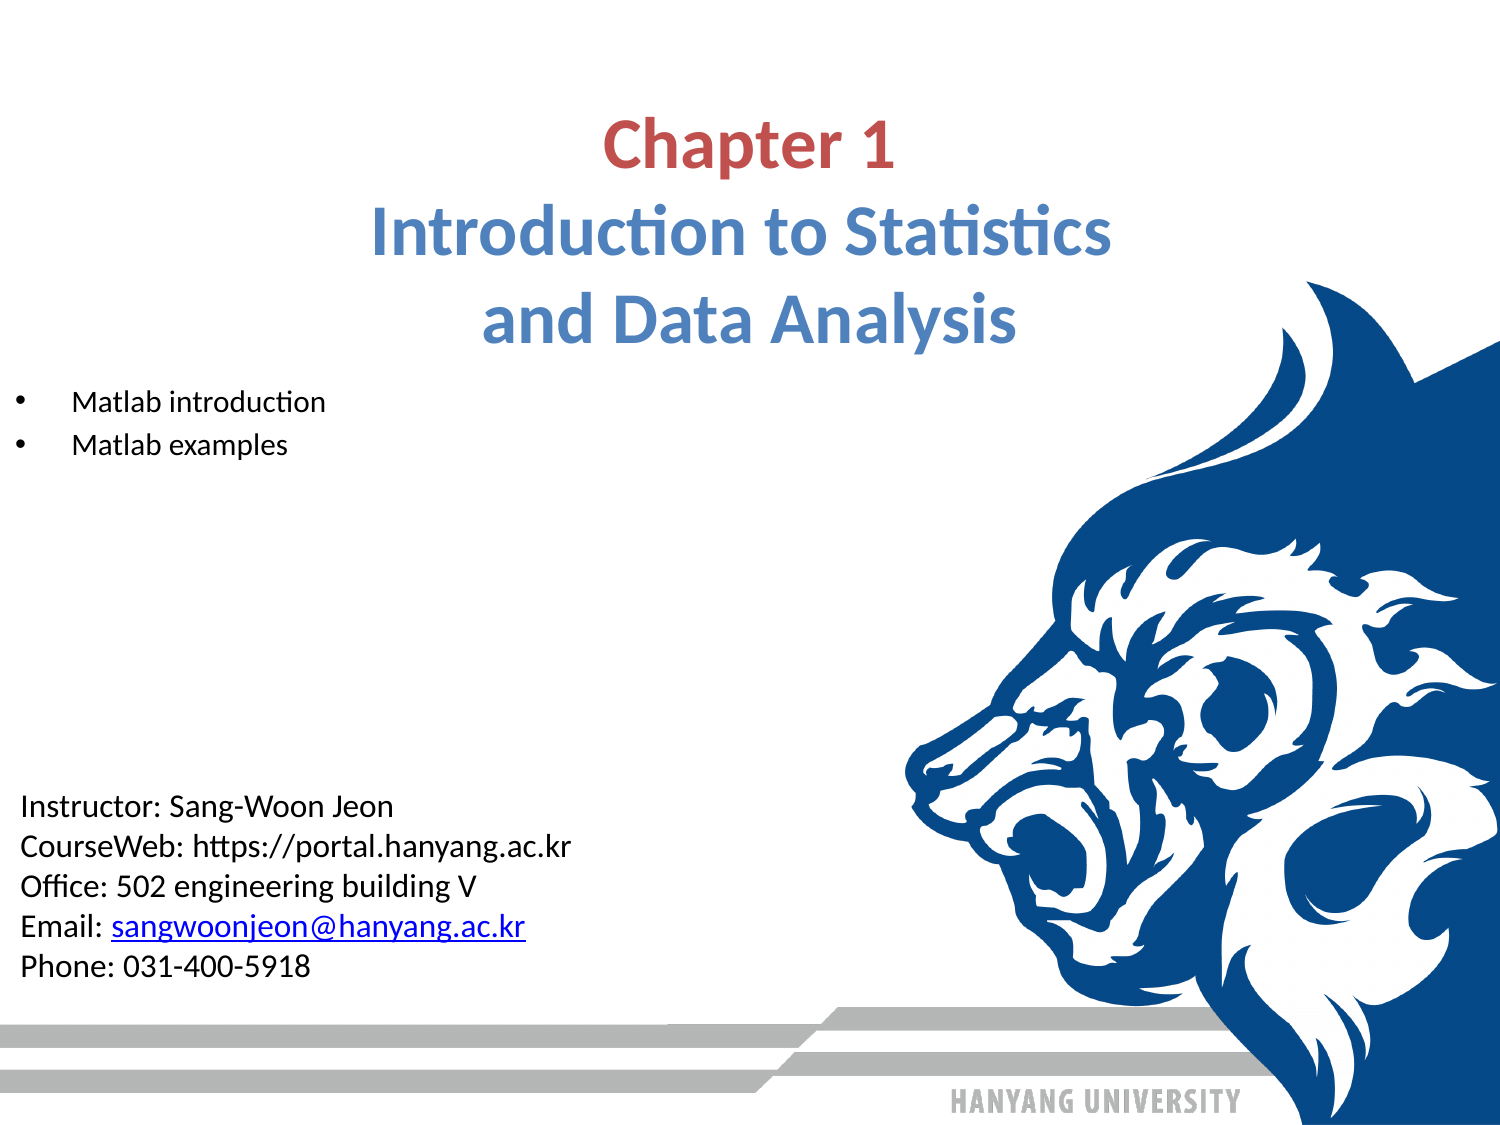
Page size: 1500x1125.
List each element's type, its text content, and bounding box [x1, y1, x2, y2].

text_box Chapter 1 Introduction to Statistics and Data Analysis [112, 106, 1388, 348]
picture [0, 281, 1500, 1125]
text_box Matlab introduction Matlab examples [0, 373, 1050, 697]
text_box Instructor: Sang-Woon Jeon CourseWeb: https://portal.hanyang.ac.kr Office: 502 engineering building V Email: sangwoonjeon@hanyang.ac.kr Phone: 031-400-5918 [5, 751, 642, 1017]
